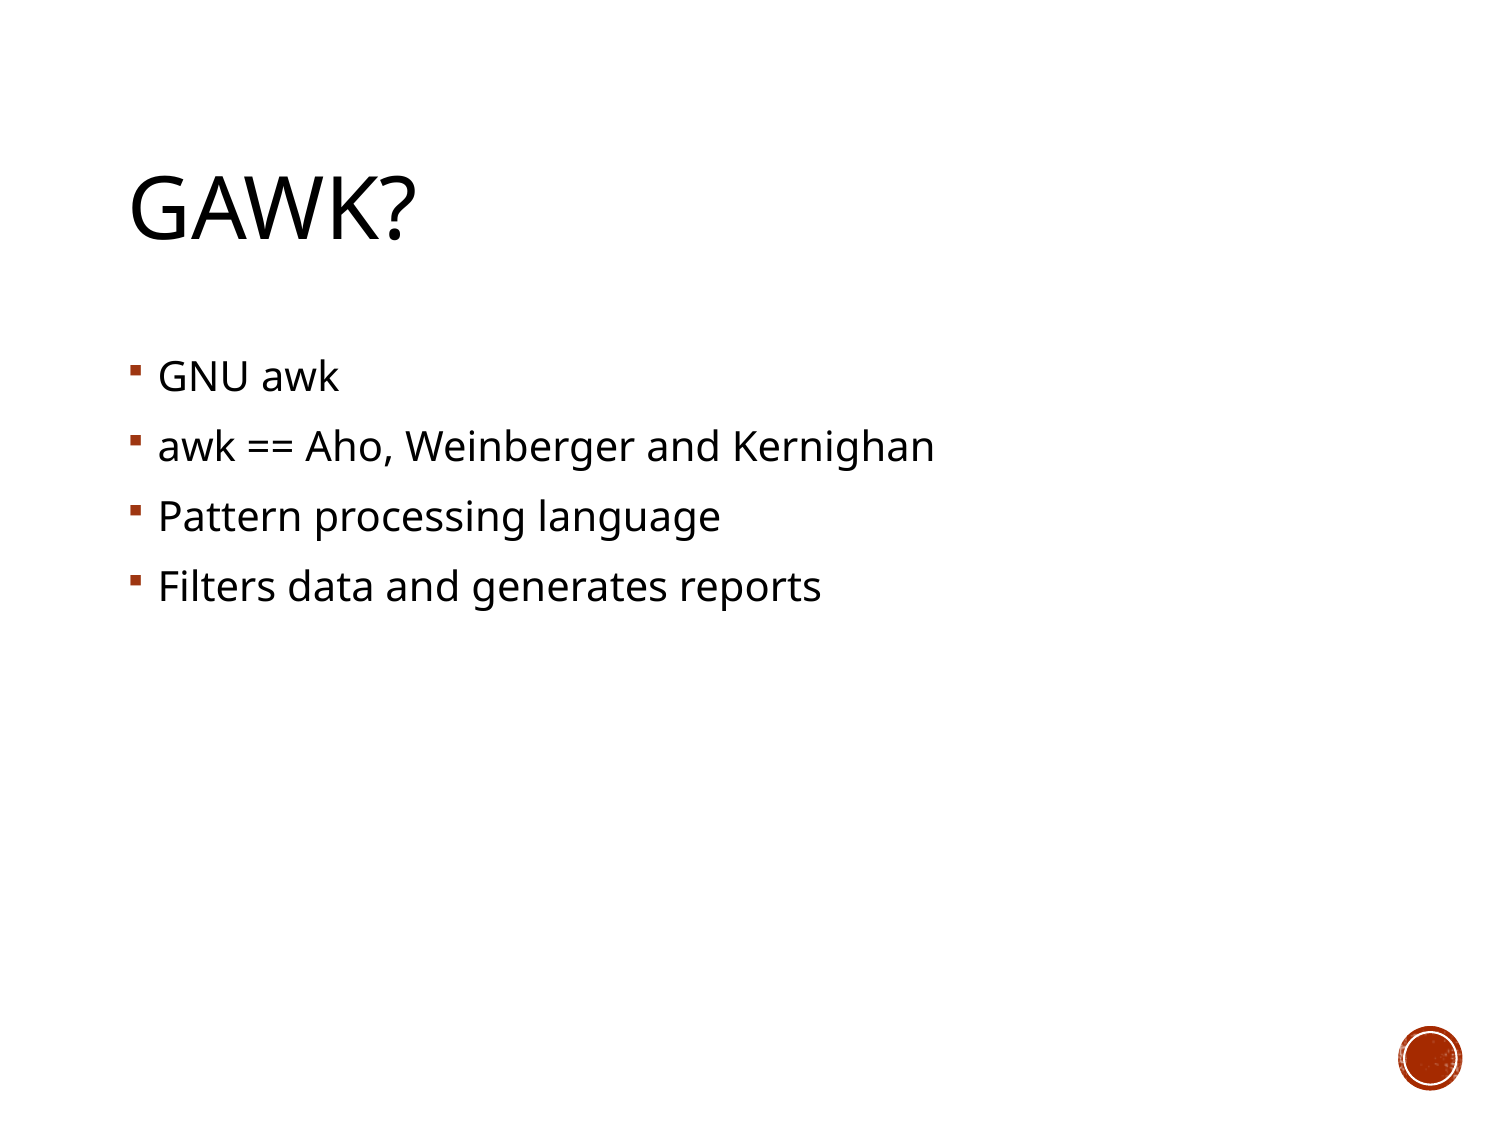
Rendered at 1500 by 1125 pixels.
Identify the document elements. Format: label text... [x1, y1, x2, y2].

list GNU awk awk == Aho, Weinberger and Kernighan Pattern processing language Filters data and generates reports [112, 348, 1388, 1013]
title gawk? [112, 79, 1388, 344]
